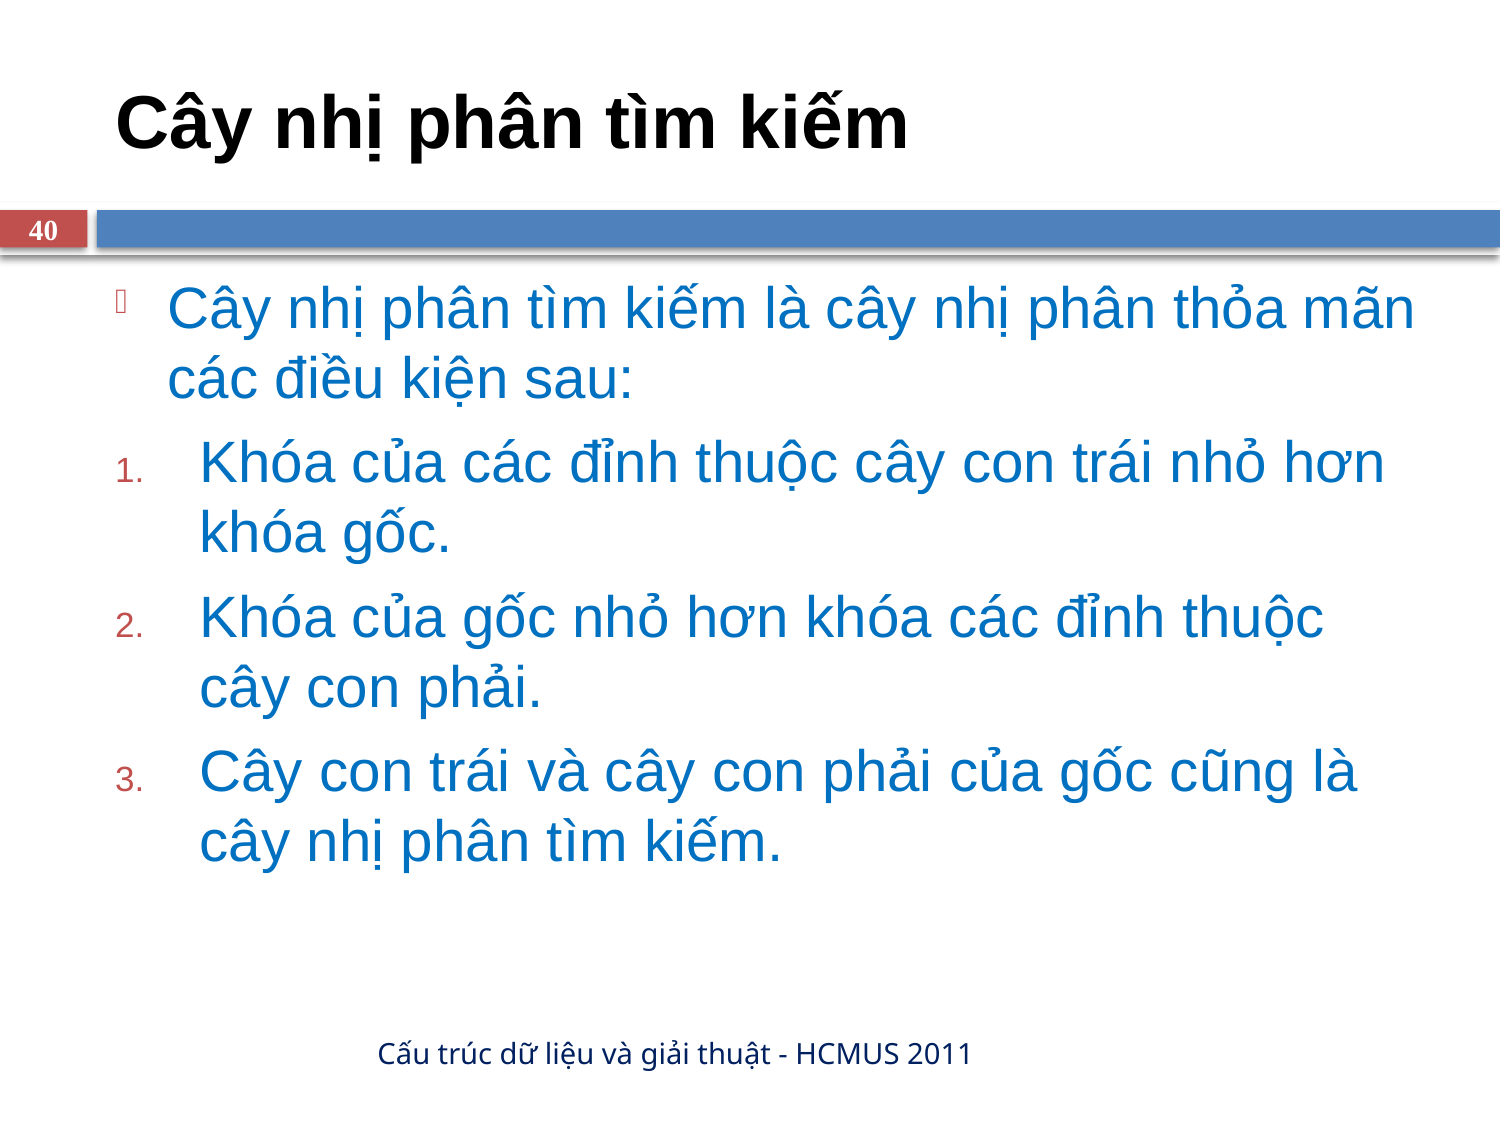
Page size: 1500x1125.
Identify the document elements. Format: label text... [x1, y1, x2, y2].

slide_number 40 [0, 208, 88, 249]
list Cây nhị phân tìm kiếm là cây nhị phân thỏa mãn các điều kiện sau: Khóa của các đỉnh thuộc cây con trái nhỏ hơn khóa gốc. Khóa của gốc nhỏ hơn khóa các đỉnh thuộc cây con phải. Cây con trái và cây con phải của gốc cũng là cây nhị phân tìm kiếm. [100, 262, 1438, 1000]
title Cây nhị phân tìm kiếm [100, 37, 1438, 200]
footer Cấu trúc dữ liệu và giải thuật - HCMUS 2011 [99, 1024, 990, 1085]
